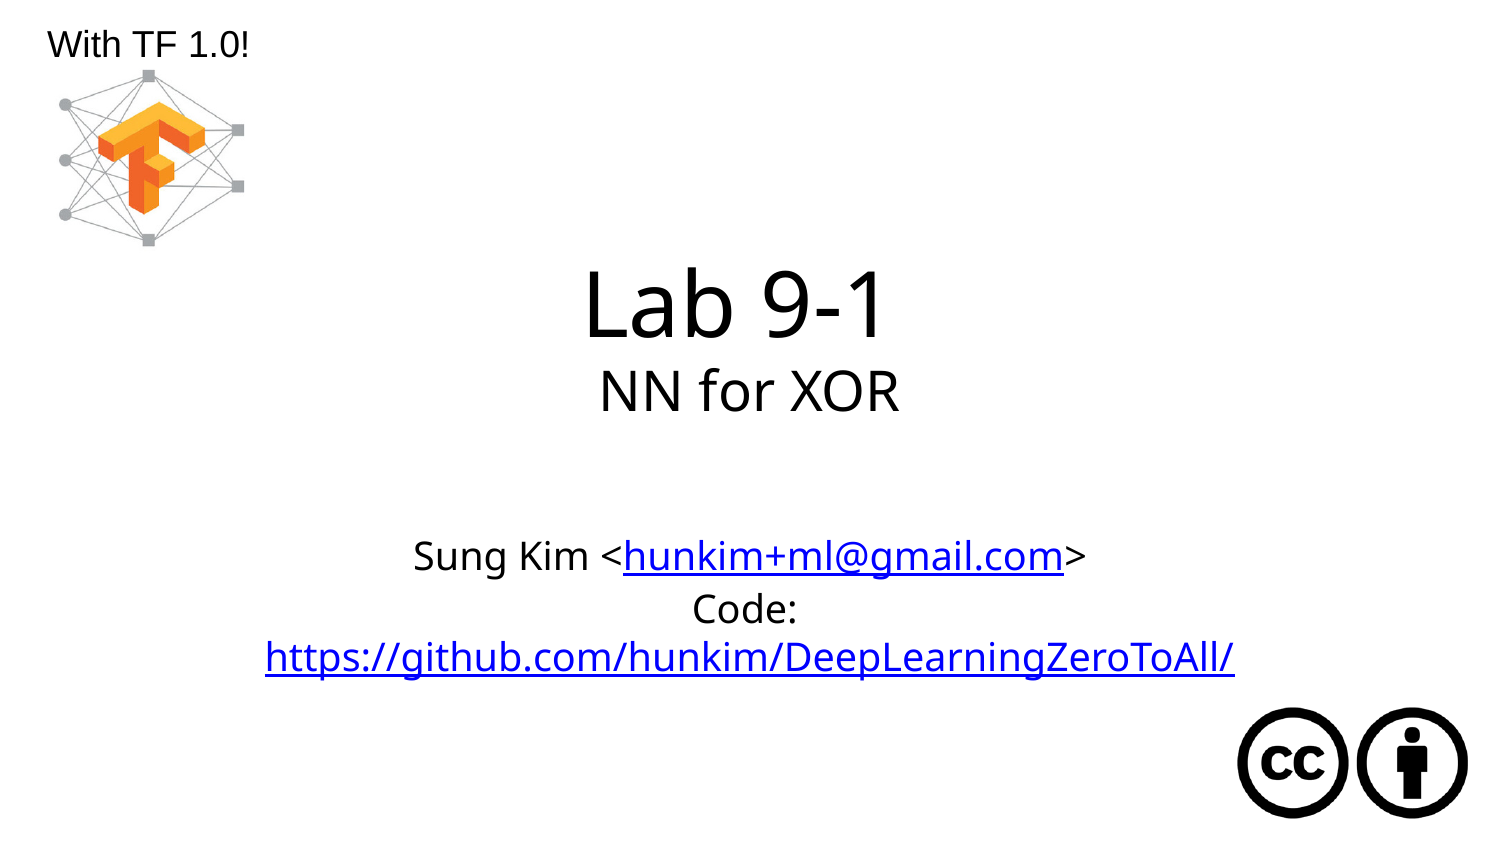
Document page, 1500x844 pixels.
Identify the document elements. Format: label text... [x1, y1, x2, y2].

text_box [0, 14, 361, 276]
picture [1237, 698, 1473, 827]
title Lab 9-1 NN for XOR [297, 141, 1203, 428]
text_box Sung Kim <hunkim+ml@gmail.com> Code: https://github.com/hunkim/DeepLearningZeroToAll/ [209, 526, 1291, 624]
